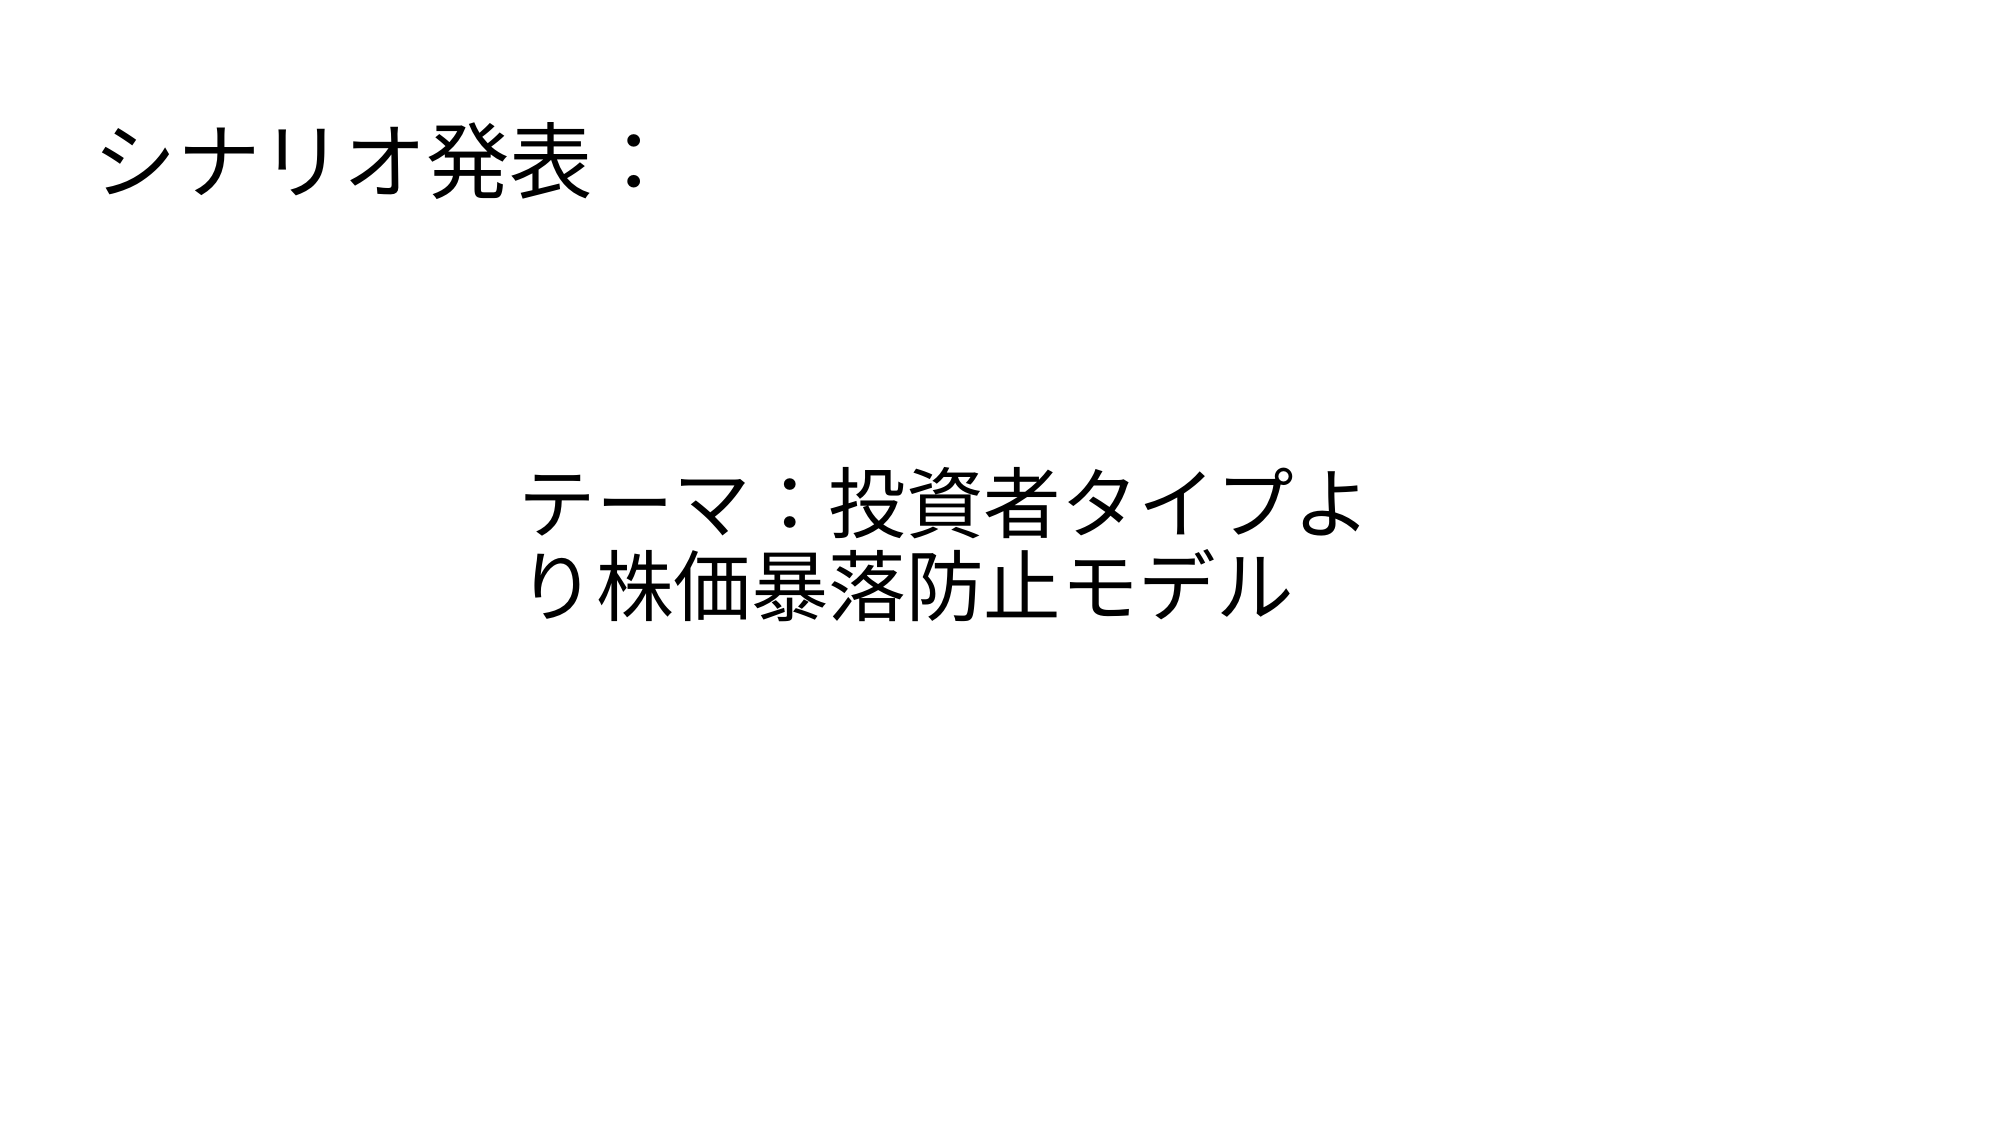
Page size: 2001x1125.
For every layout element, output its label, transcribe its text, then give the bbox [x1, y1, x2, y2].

text_box テーマ：投資者タイプより株価暴落防止モデル [503, 457, 1398, 711]
text_box シナリオ発表： [78, 112, 951, 312]
